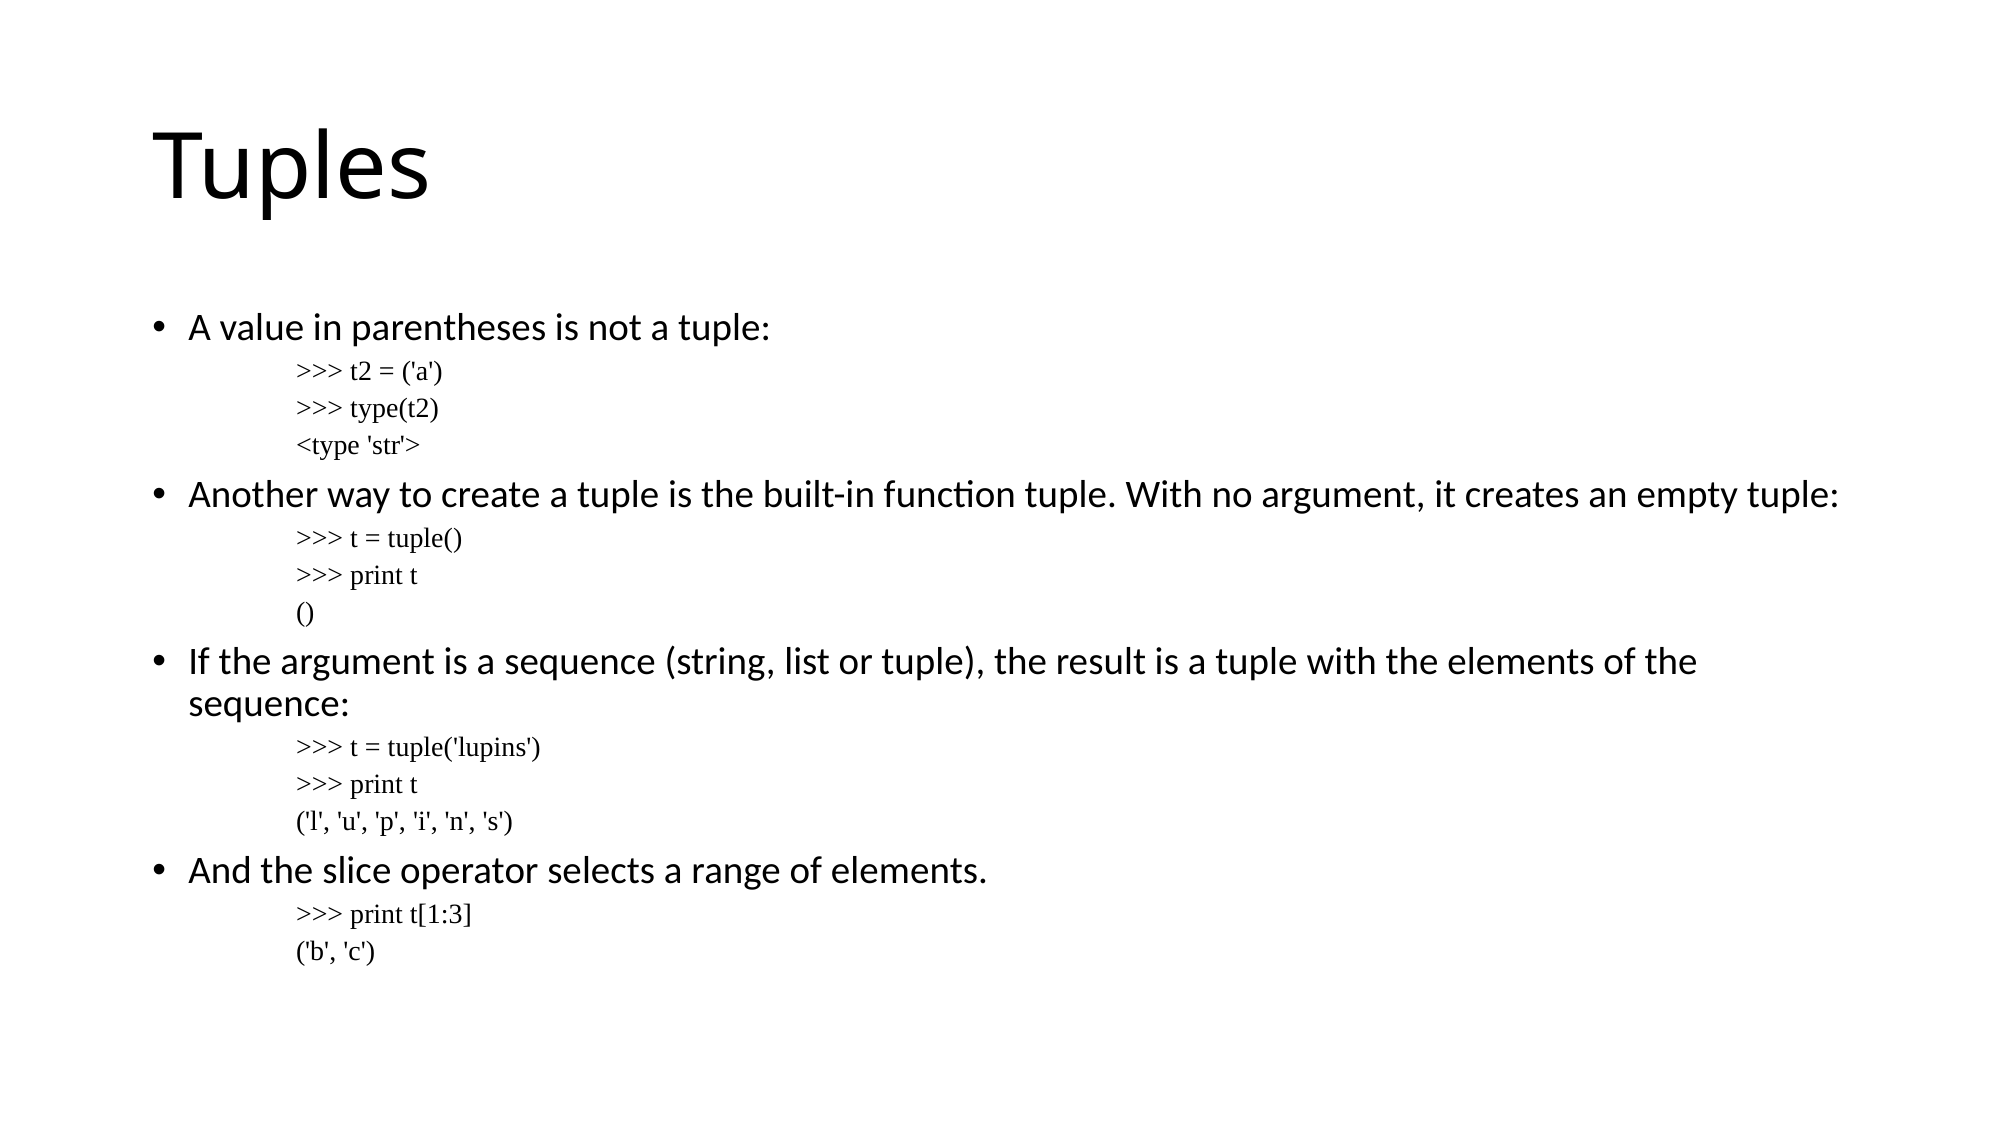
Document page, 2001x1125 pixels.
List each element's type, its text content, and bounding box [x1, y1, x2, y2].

list A value in parentheses is not a tuple: >>> t2 = ('a') >>> type(t2) <type 'str'> Another way to create a tuple is the built-in function tuple. With no argument, it creates an empty tuple: >>> t = tuple() >>> print t () If the argument is a sequence (string, list or tuple), the result is a tuple with the elements of the sequence: >>> t = tuple('lupins') >>> print t ('l', 'u', 'p', 'i', 'n', 's') And the slice operator selects a range of elements. >>> print t[1:3] ('b', 'c') [137, 299, 1863, 1014]
title Tuples [137, 59, 1863, 278]
